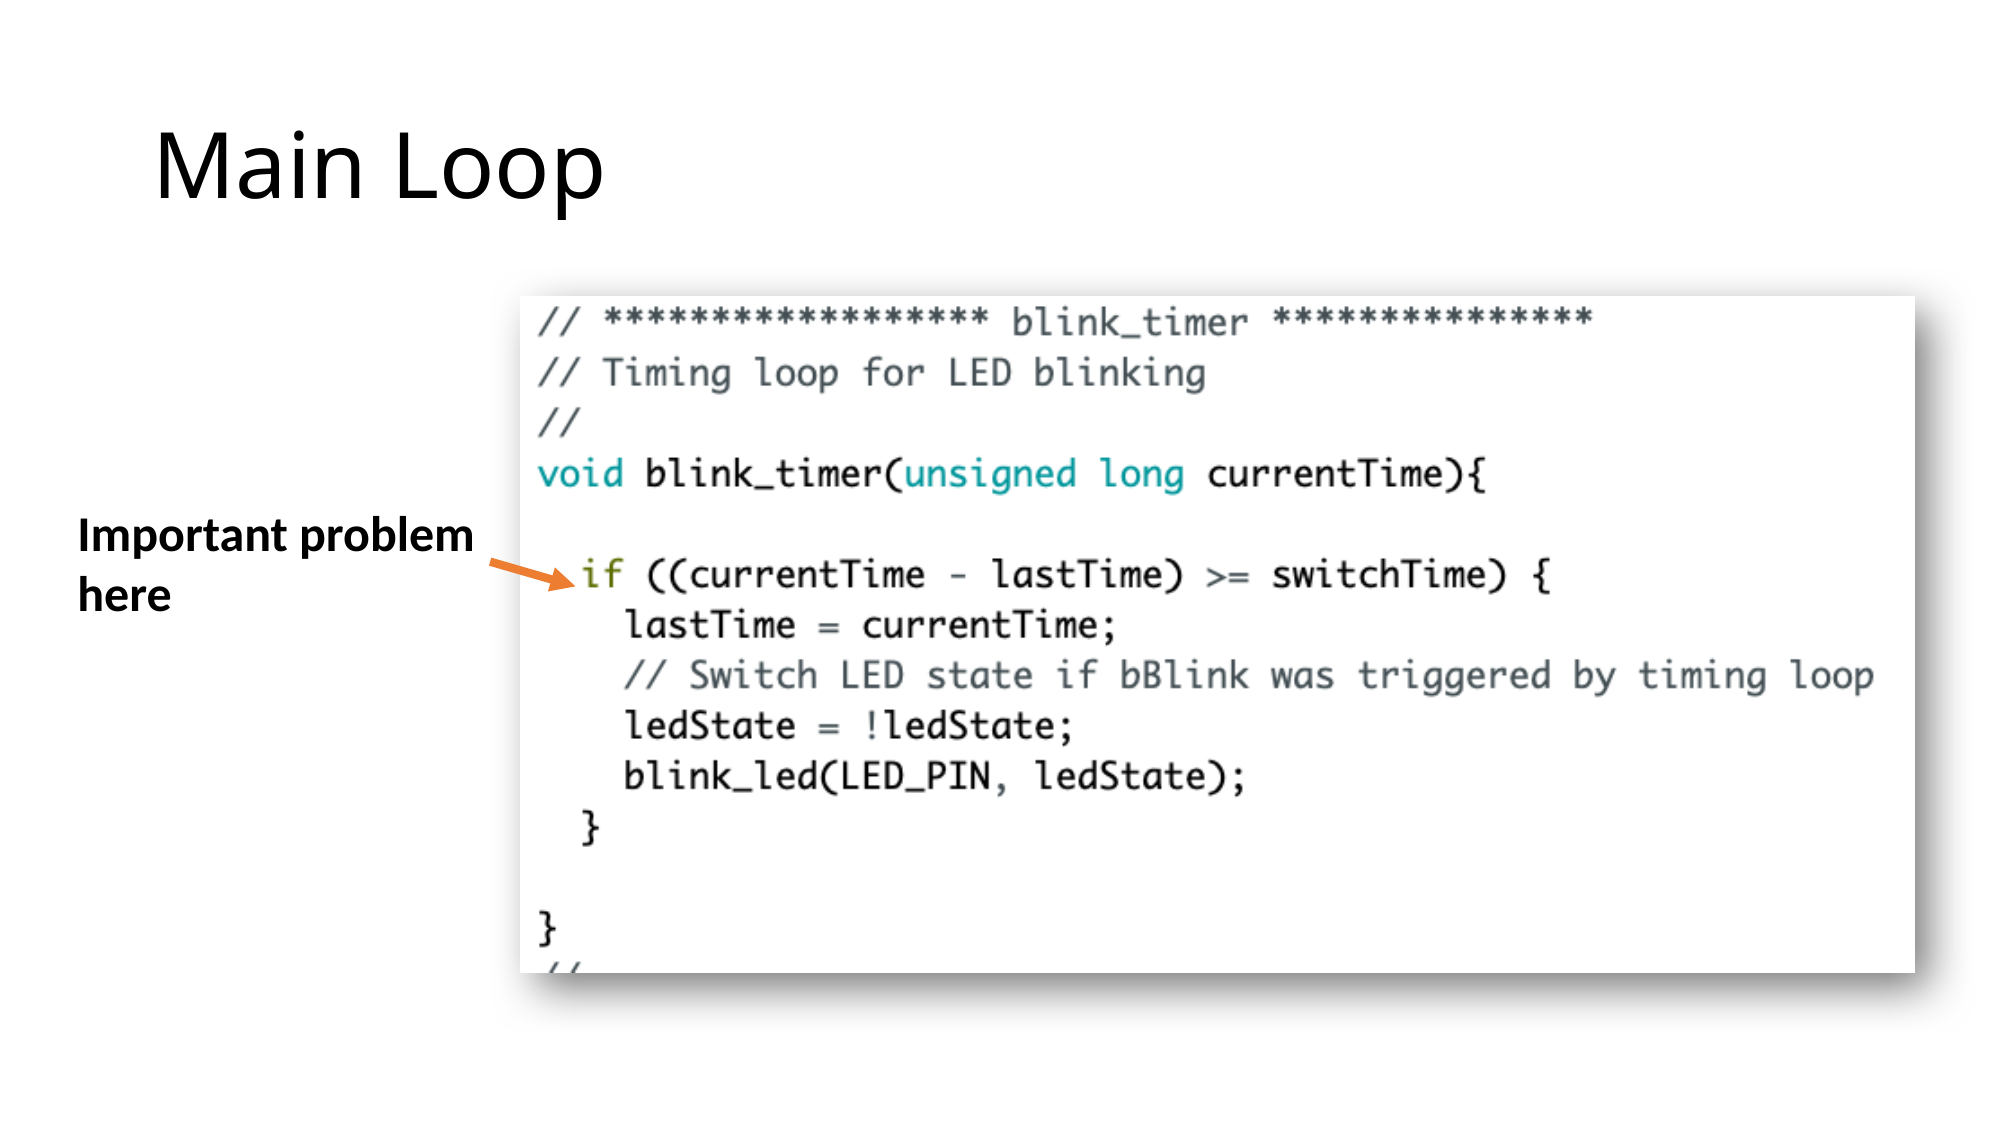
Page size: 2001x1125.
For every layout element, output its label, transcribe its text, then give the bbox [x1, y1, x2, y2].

title Main Loop [137, 59, 1863, 278]
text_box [492, 562, 576, 587]
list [520, 296, 1915, 973]
text_box Important problem here [62, 494, 491, 629]
